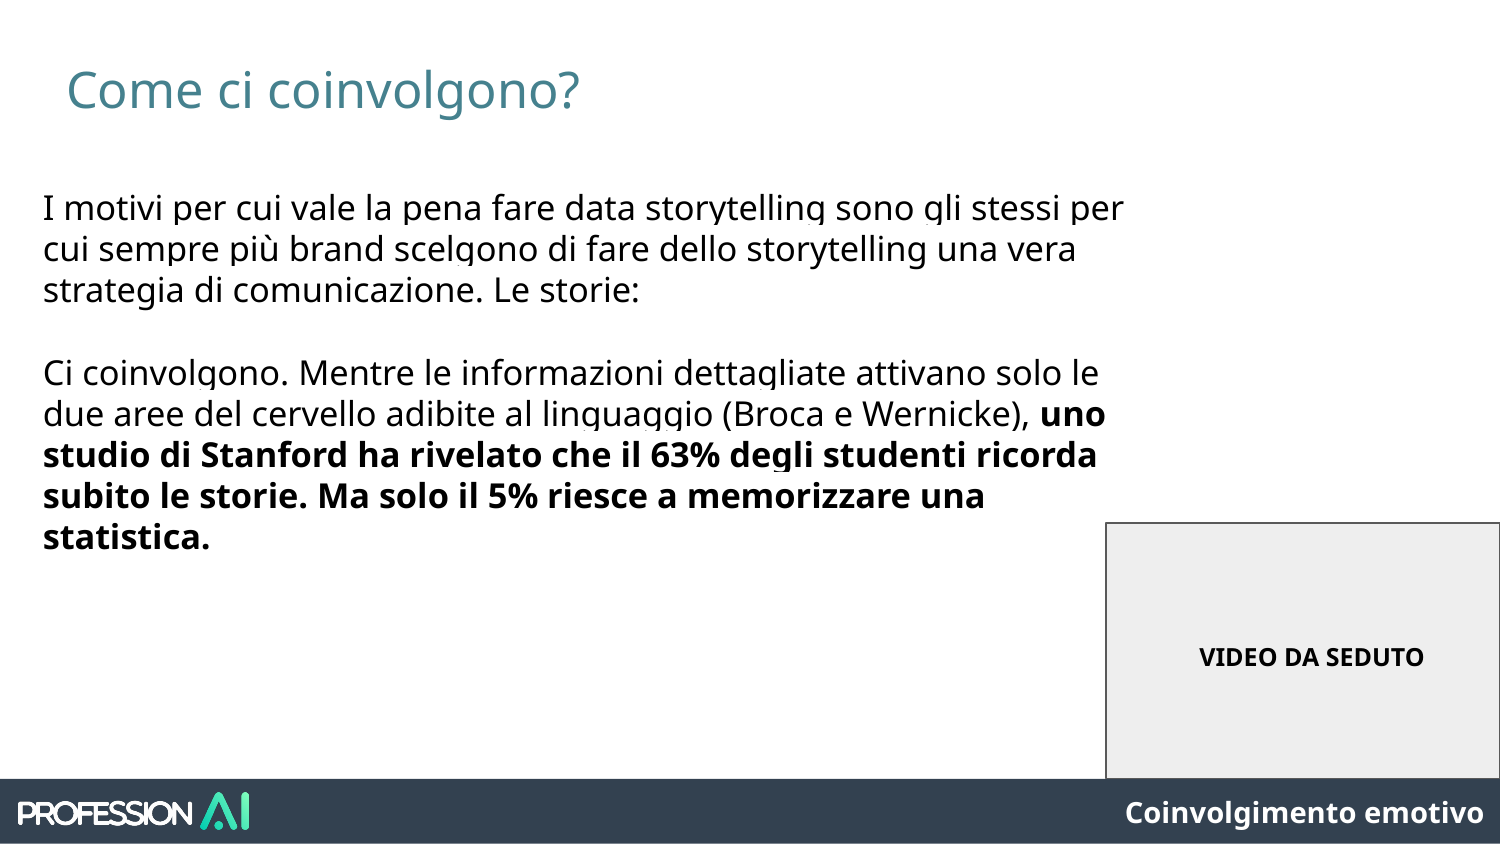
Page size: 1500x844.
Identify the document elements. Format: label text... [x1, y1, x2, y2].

text_box Coinvolgimento emotivo [731, 779, 1500, 844]
title I motivi per cui vale la pena fare data storytelling sono gli stessi per cui sempre più brand scelgono di fare dello storytelling una vera strategia di comunicazione. Le storie: Ci coinvolgono. Mentre le informazioni dettagliate attivano solo le due aree del cervello adibite al linguaggio (Broca e Wernicke), uno studio di Stanford ha rivelato che il 63% degli studenti ricorda subito le storie. Ma solo il 5% riesce a memorizzare una statistica. [27, 129, 1161, 779]
title Come ci coinvolgono? [51, 42, 1449, 137]
title VIDEO DA SEDUTO [1161, 626, 1477, 721]
text_box [0, 778, 731, 844]
text_box [1161, 523, 1500, 779]
picture [17, 792, 250, 831]
